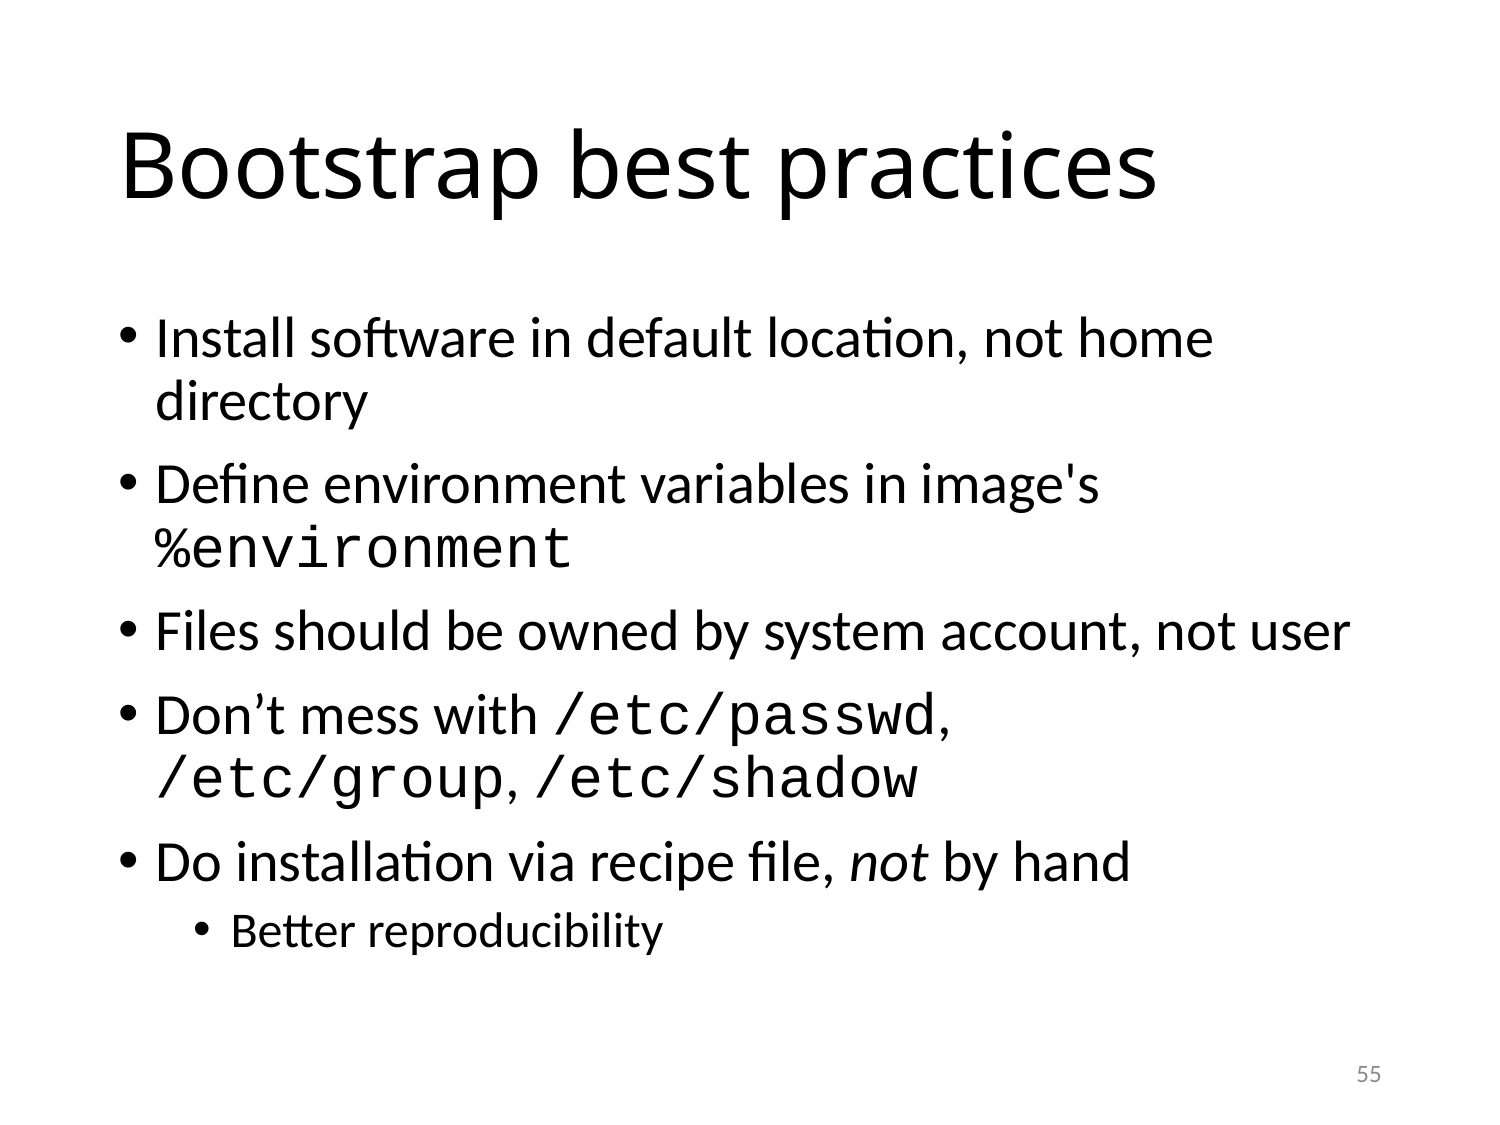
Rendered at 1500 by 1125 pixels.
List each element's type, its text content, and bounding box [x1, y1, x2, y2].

title Bootstrap best practices [103, 59, 1397, 278]
slide_number 55 [1059, 1042, 1397, 1103]
list Install software in default location, not home directory Define environment variables in image's %environment Files should be owned by system account, not user Don’t mess with /etc/passwd, /etc/group, /etc/shadow Do installation via recipe file, not by hand Better reproducibility [103, 299, 1397, 1014]
